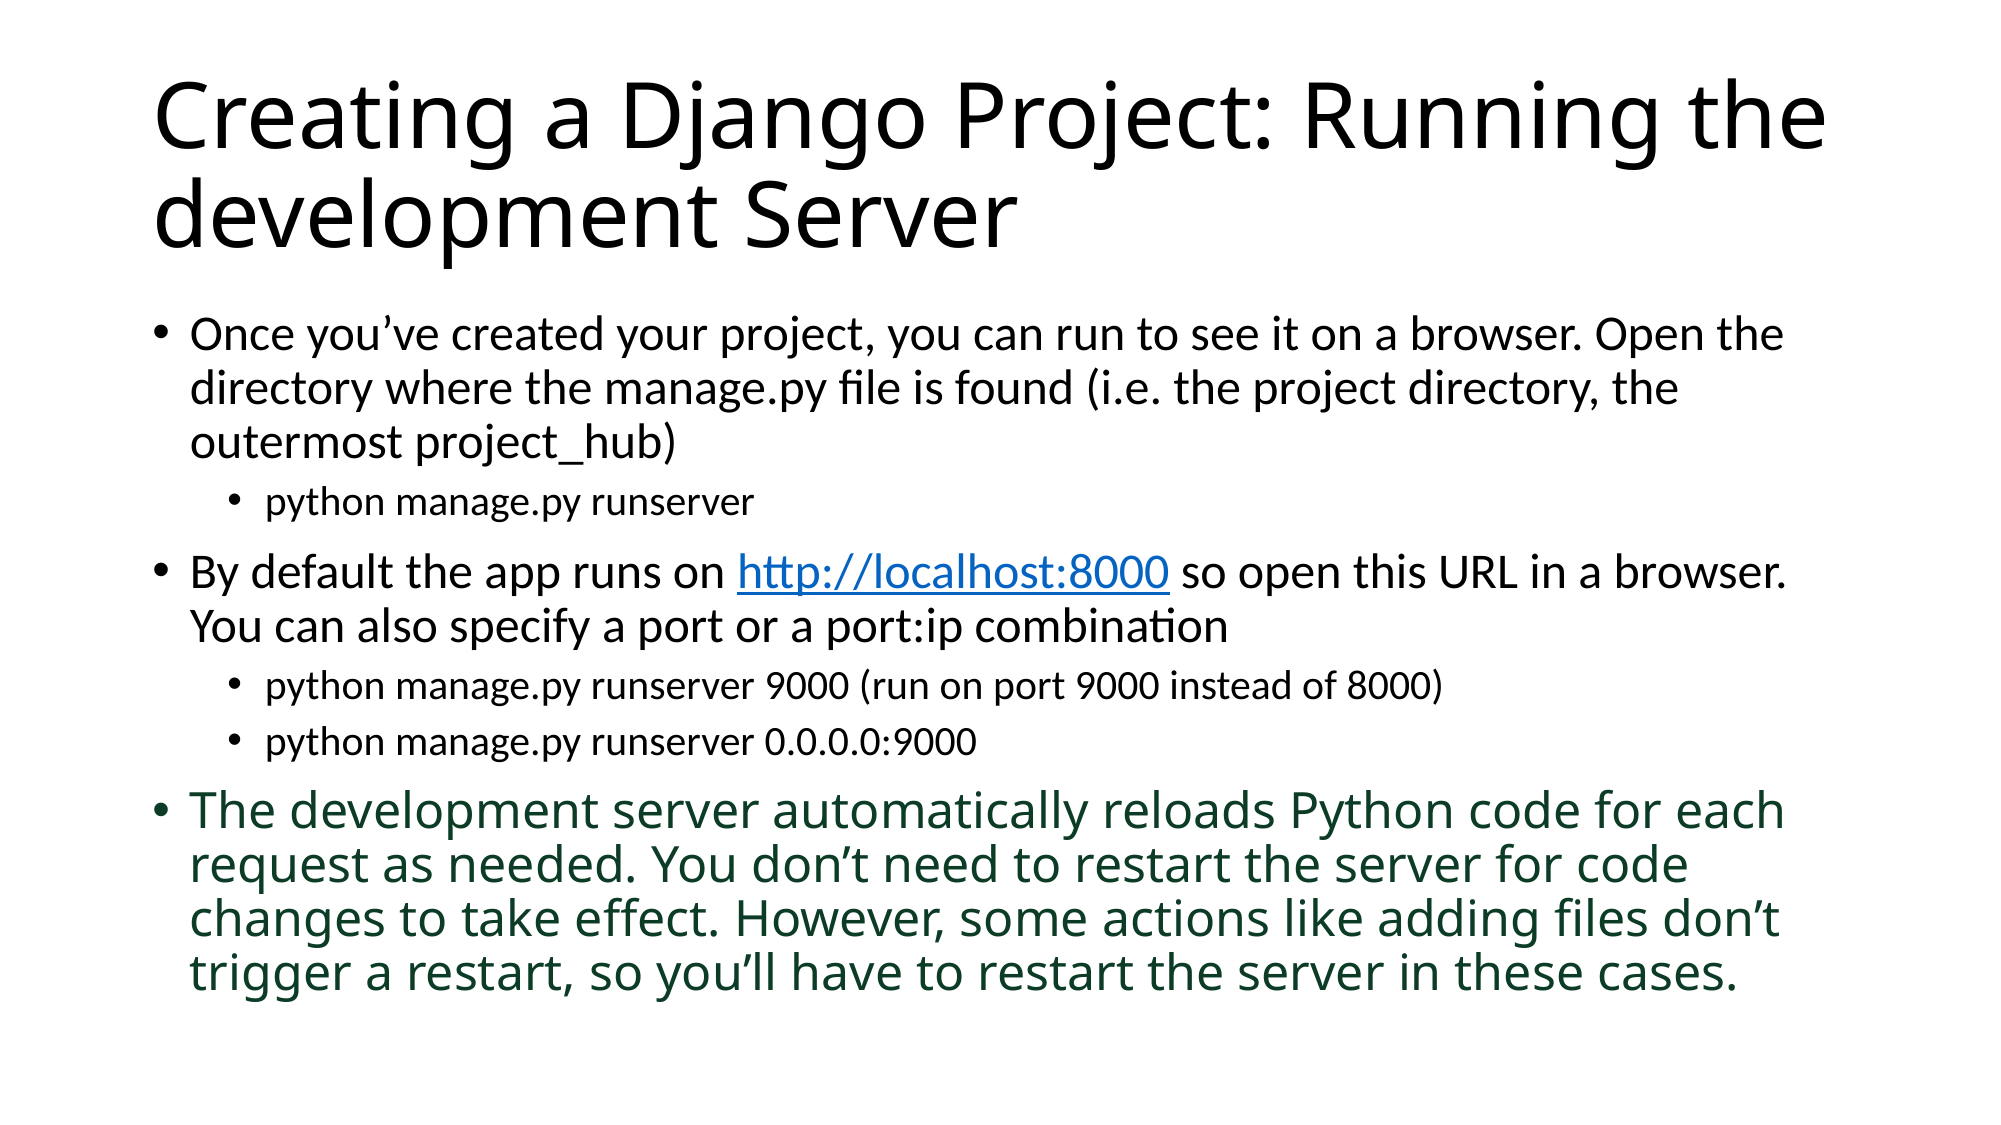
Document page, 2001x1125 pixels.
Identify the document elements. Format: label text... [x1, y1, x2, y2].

list Once you’ve created your project, you can run to see it on a browser. Open the directory where the manage.py file is found (i.e. the project directory, the outermost project_hub) python manage.py runserver By default the app runs on http://localhost:8000 so open this URL in a browser. You can also specify a port or a port:ip combination python manage.py runserver 9000 (run on port 9000 instead of 8000) python manage.py runserver 0.0.0.0:9000 The development server automatically reloads Python code for each request as needed. You don’t need to restart the server for code changes to take effect. However, some actions like adding files don’t trigger a restart, so you’ll have to restart the server in these cases. [137, 299, 1863, 1014]
title Creating a Django Project: Running the development Server [137, 59, 1863, 278]
